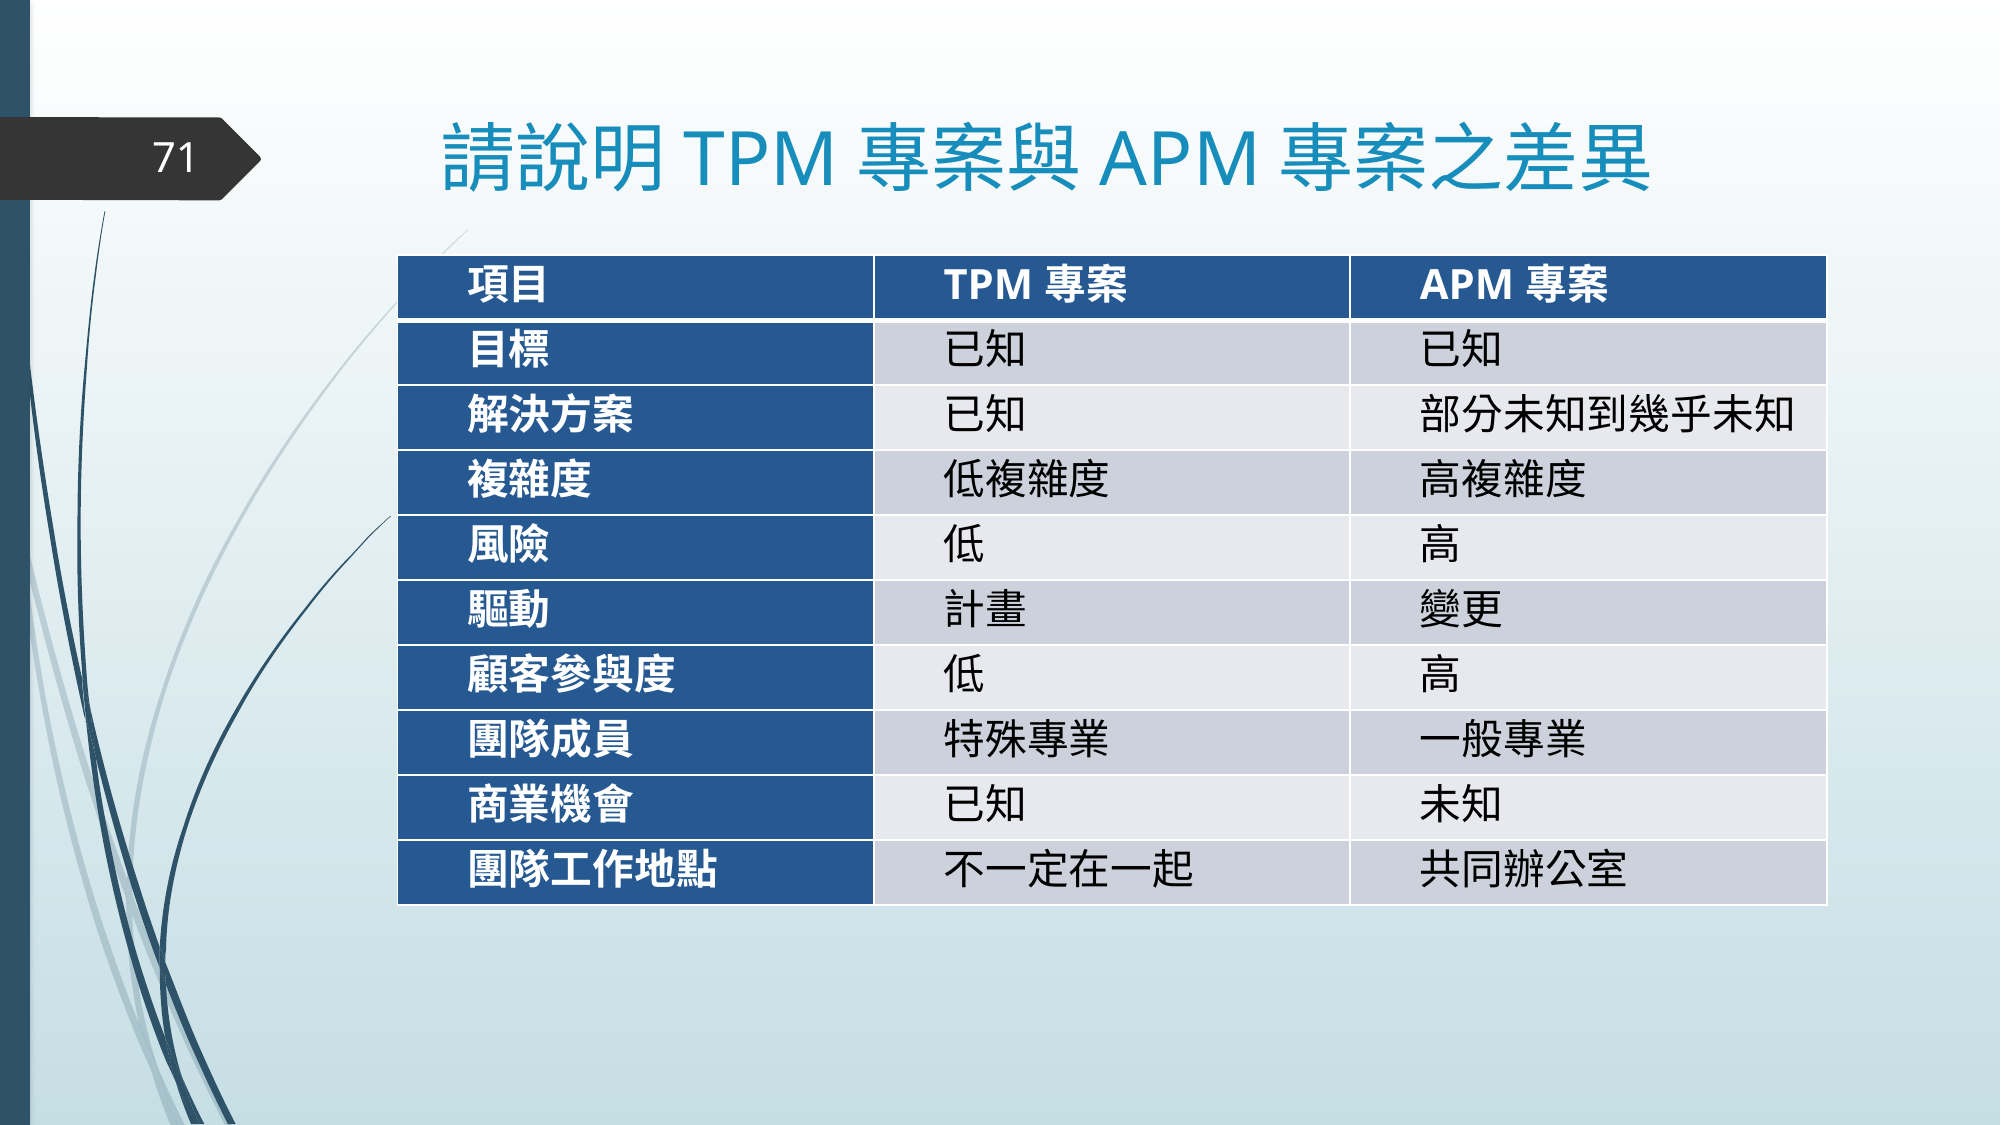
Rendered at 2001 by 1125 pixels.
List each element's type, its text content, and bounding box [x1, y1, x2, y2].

table_cell 已知 [875, 386, 1349, 449]
title 請說明TPM專案與APM專案之差異 [425, 102, 1888, 313]
table_cell 特殊專業 [875, 711, 1349, 774]
table_cell 驅動 [398, 581, 873, 644]
table_header APM專案 [1351, 256, 1826, 318]
table_cell 一般專業 [1351, 711, 1826, 774]
table_cell 風險 [398, 516, 873, 579]
table_cell 高 [1351, 516, 1826, 579]
table_cell 解決方案 [398, 386, 873, 449]
table_header TPM專案 [875, 256, 1349, 318]
table_header 項目 [398, 256, 873, 318]
table_cell 未知 [1351, 776, 1826, 839]
table_cell 高 [1351, 646, 1826, 709]
table_cell 團隊成員 [398, 711, 873, 774]
table_cell 變更 [1351, 581, 1826, 644]
table_cell 計畫 [875, 581, 1349, 644]
table_cell 高複雜度 [1351, 451, 1826, 514]
table_cell 顧客參與度 [398, 646, 873, 709]
table_cell 團隊工作地點 [398, 841, 873, 904]
table_cell 低複雜度 [875, 451, 1349, 514]
slide_number 71 [87, 129, 216, 190]
table_cell 不一定在一起 [875, 841, 1349, 904]
table_cell 已知 [1351, 323, 1826, 384]
table_cell 低 [875, 646, 1349, 709]
table_cell 目標 [398, 323, 873, 384]
table_cell 複雜度 [398, 451, 873, 514]
table_cell 已知 [875, 323, 1349, 384]
table_cell 商業機會 [398, 776, 873, 839]
table_cell 部分未知到幾乎未知 [1351, 386, 1826, 449]
table_cell 已知 [875, 776, 1349, 839]
table_cell 共同辦公室 [1351, 841, 1826, 904]
table_cell 低 [875, 516, 1349, 579]
